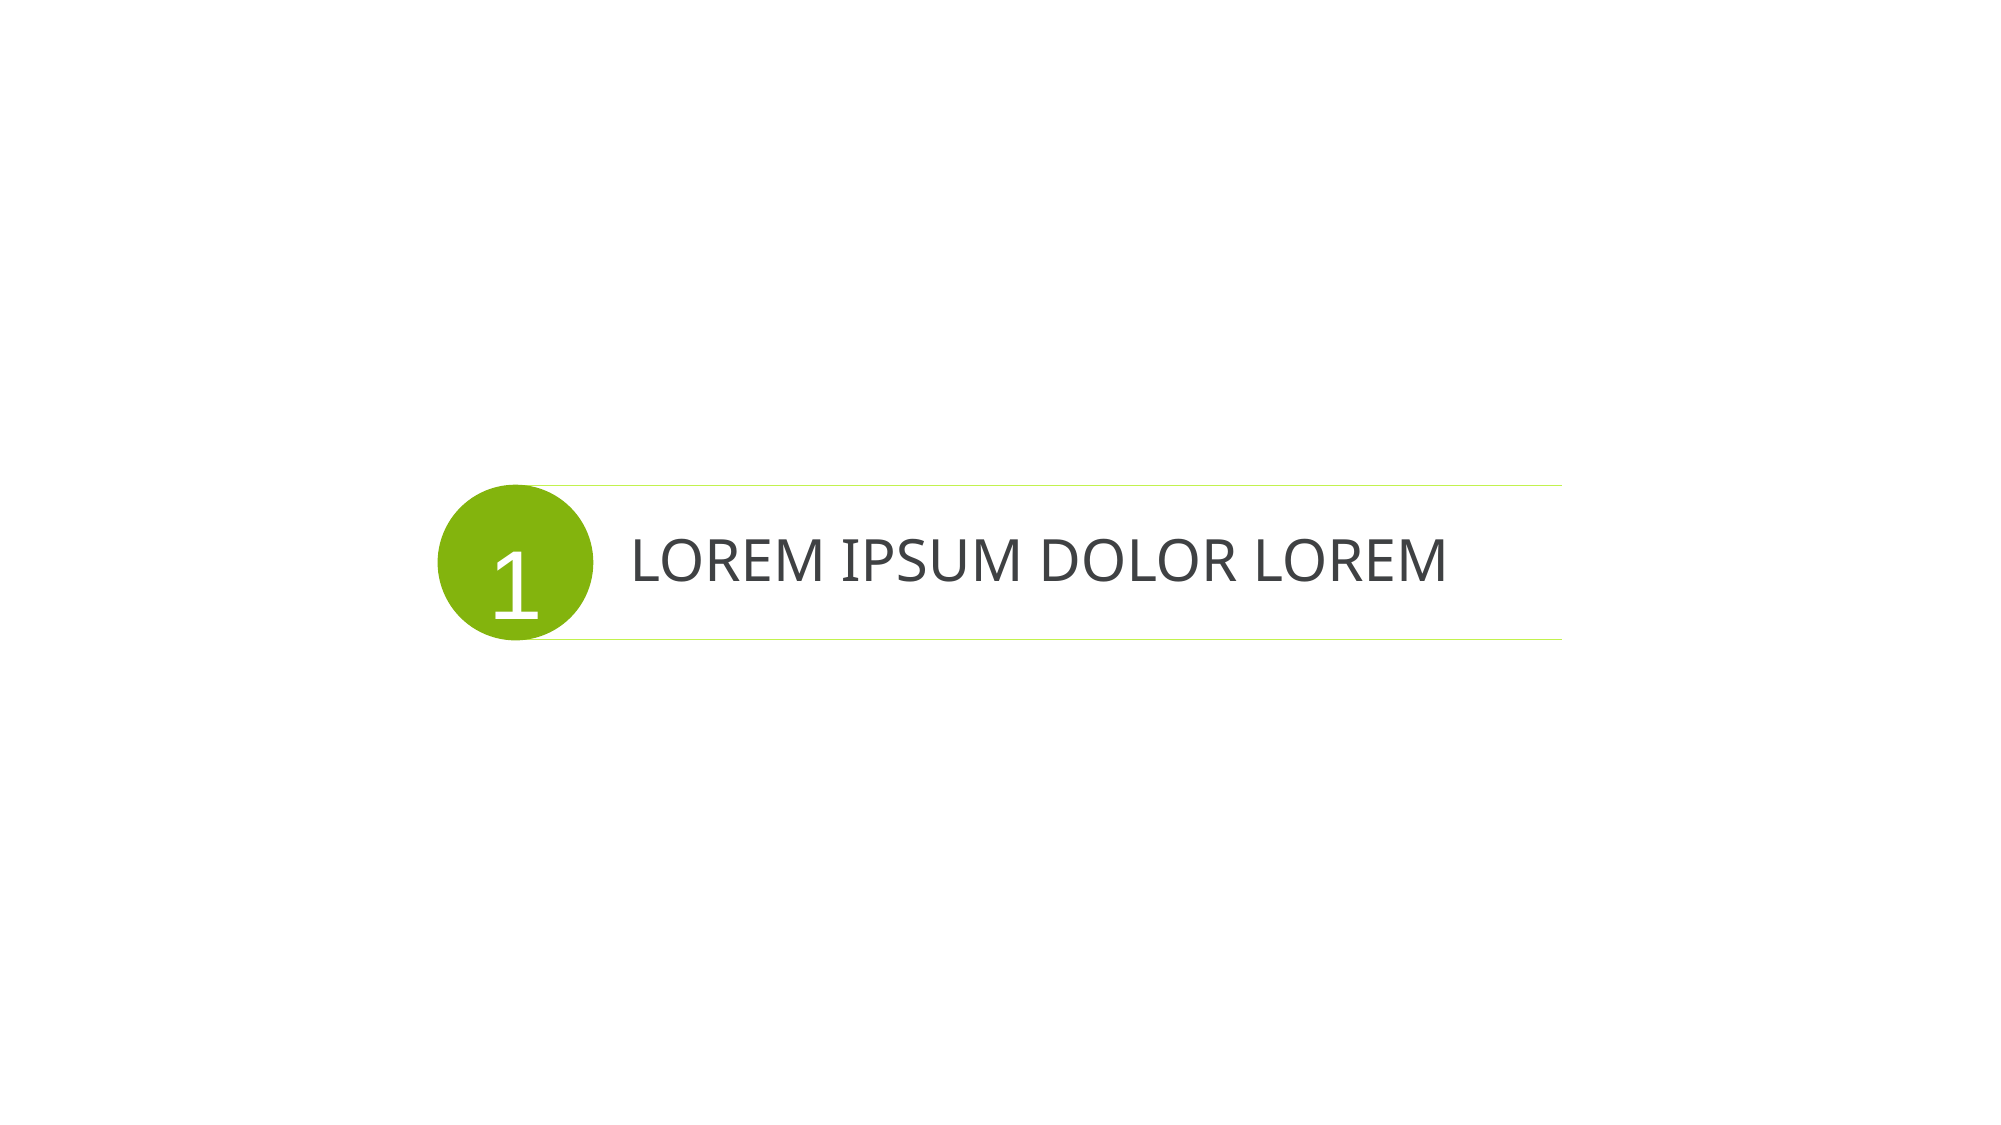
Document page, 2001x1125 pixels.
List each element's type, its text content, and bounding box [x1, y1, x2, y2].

title LOREM IPSUM DOLOR LOREM [523, 485, 1562, 640]
text_box 1 [438, 485, 523, 640]
